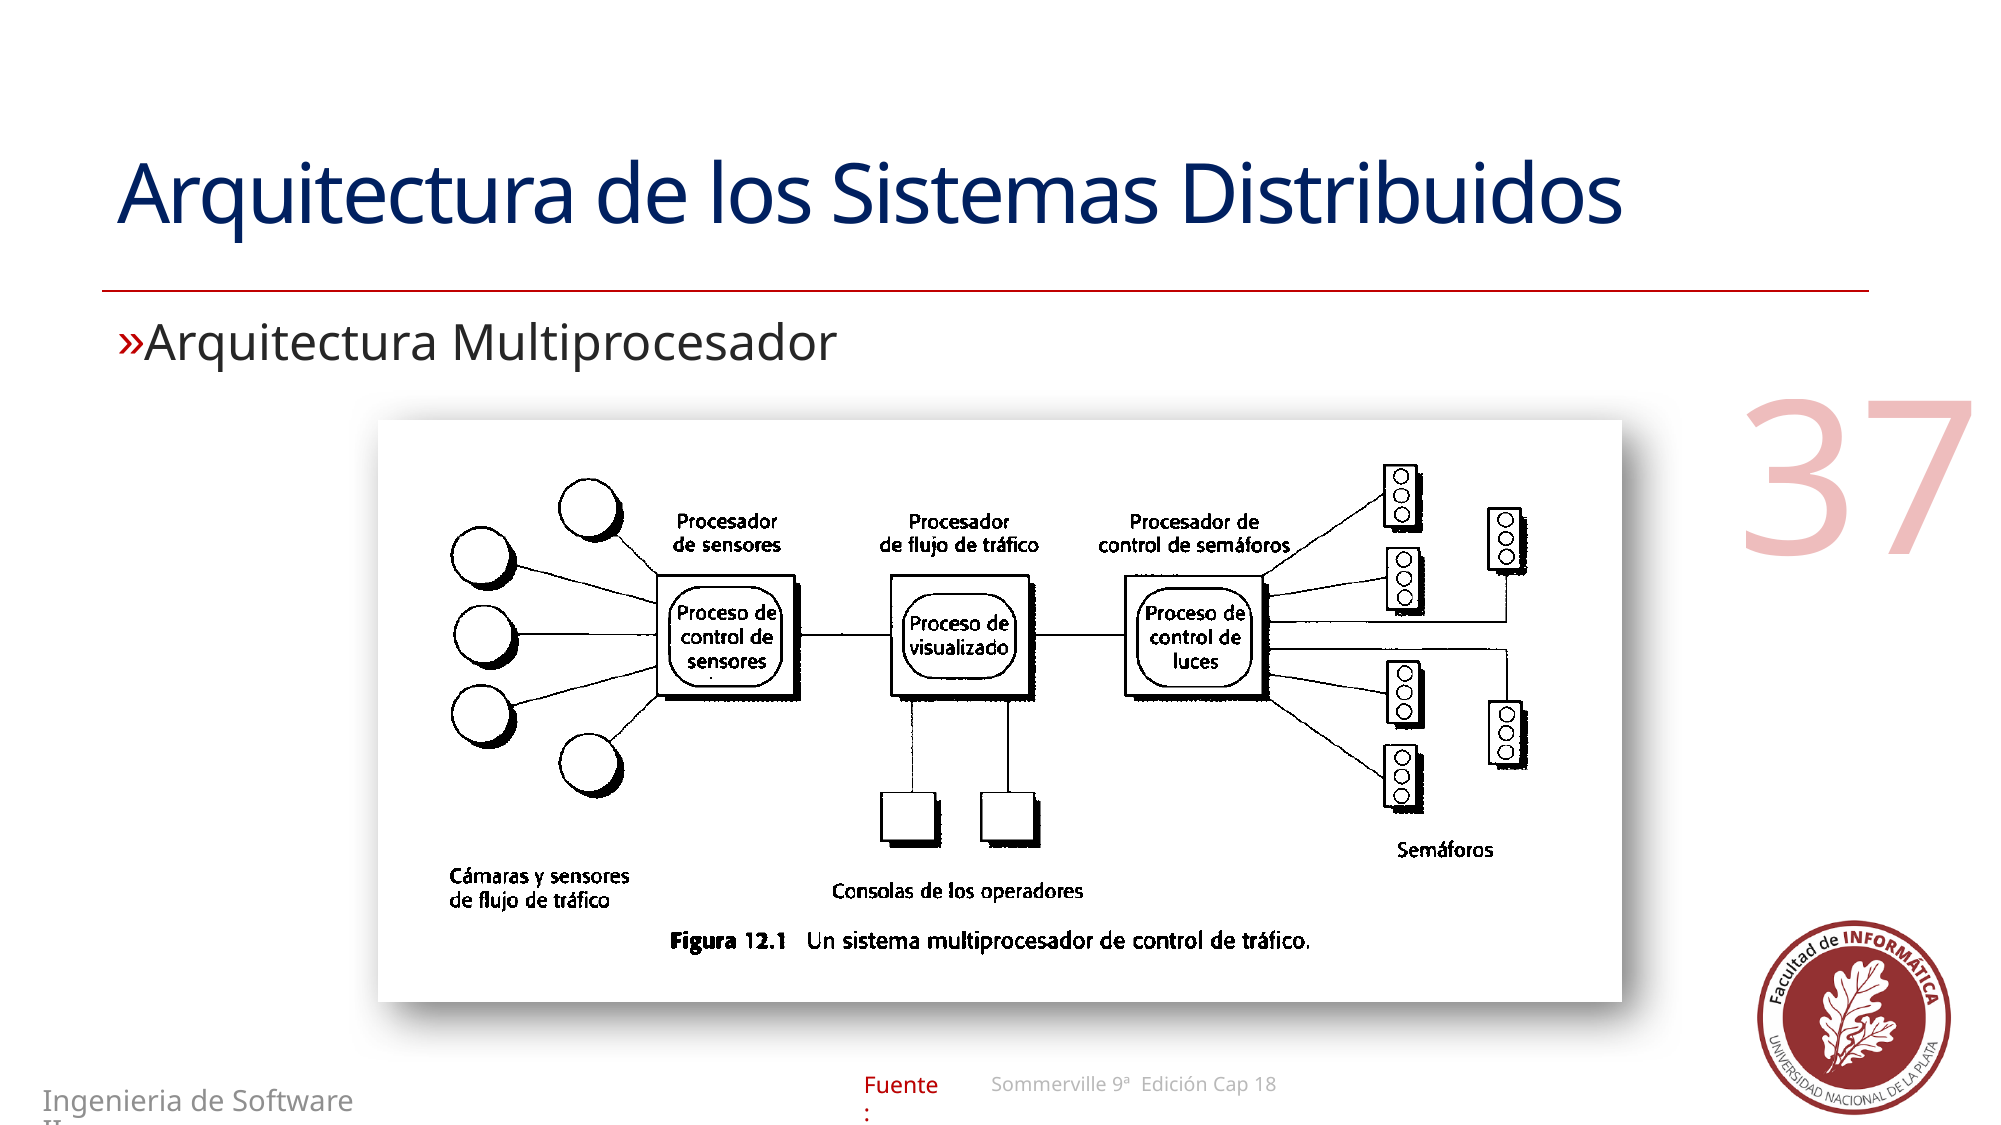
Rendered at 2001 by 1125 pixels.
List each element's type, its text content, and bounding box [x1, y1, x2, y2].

title Arquitectura de los Sistemas Distribuidos [102, 105, 1870, 291]
list Sommerville 9ª Edición Cap 18 [976, 1067, 1332, 1118]
picture [378, 420, 1622, 1003]
picture [1757, 920, 1956, 1116]
footer Ingenieria de Software II [27, 1075, 382, 1111]
slide_number 37 [1709, 467, 1998, 640]
list Arquitectura Multiprocesador [102, 312, 1709, 1047]
